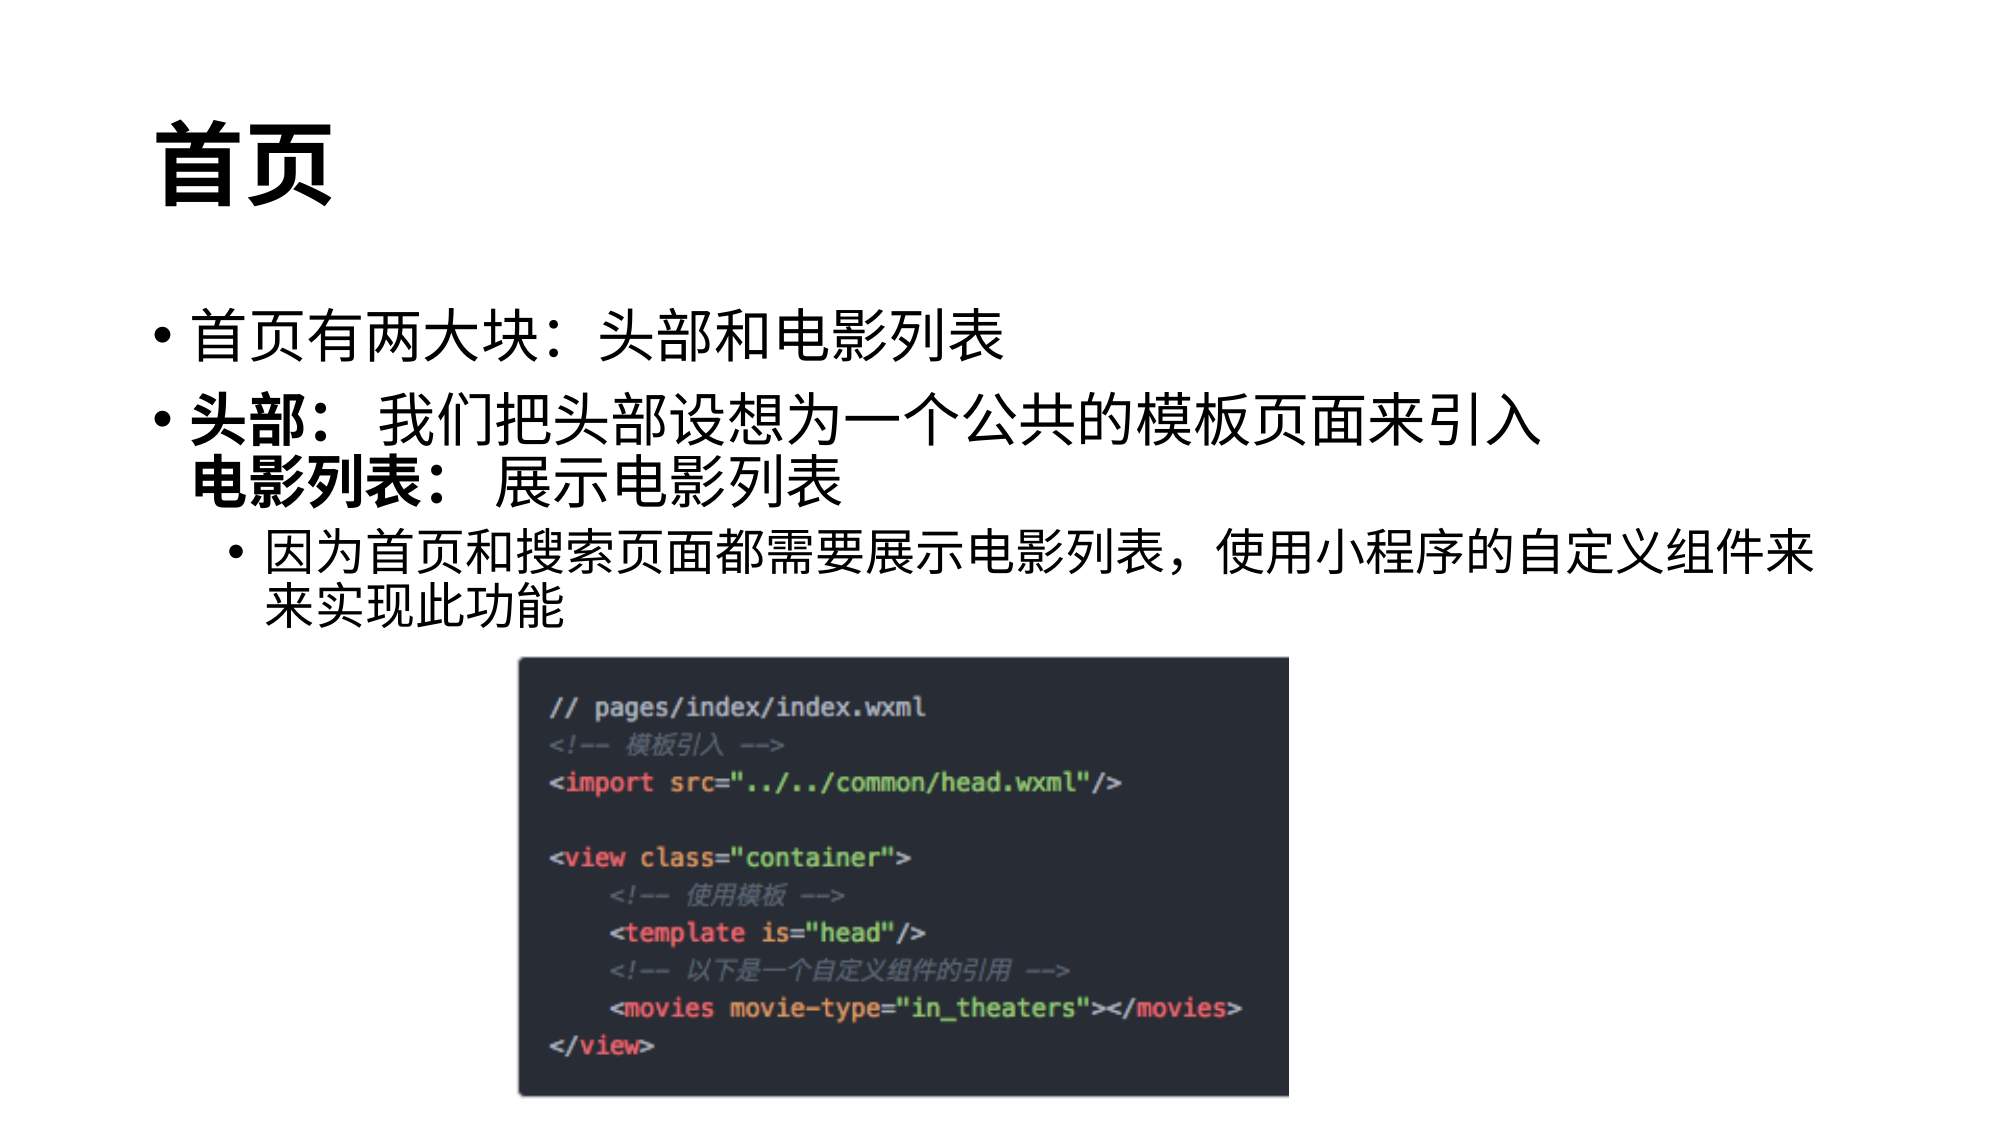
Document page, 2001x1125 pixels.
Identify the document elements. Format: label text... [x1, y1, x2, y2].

picture [509, 656, 1289, 1105]
list 首页有两大块：头部和电影列表 头部： 我们把头部设想为一个公共的模板页面来引入 电影列表： 展示电影列表 因为首页和搜索页面都需要展示电影列表，使用小程序的自定义组件来来实现此功能 [137, 299, 1863, 1014]
title 首页 [137, 59, 1863, 278]
